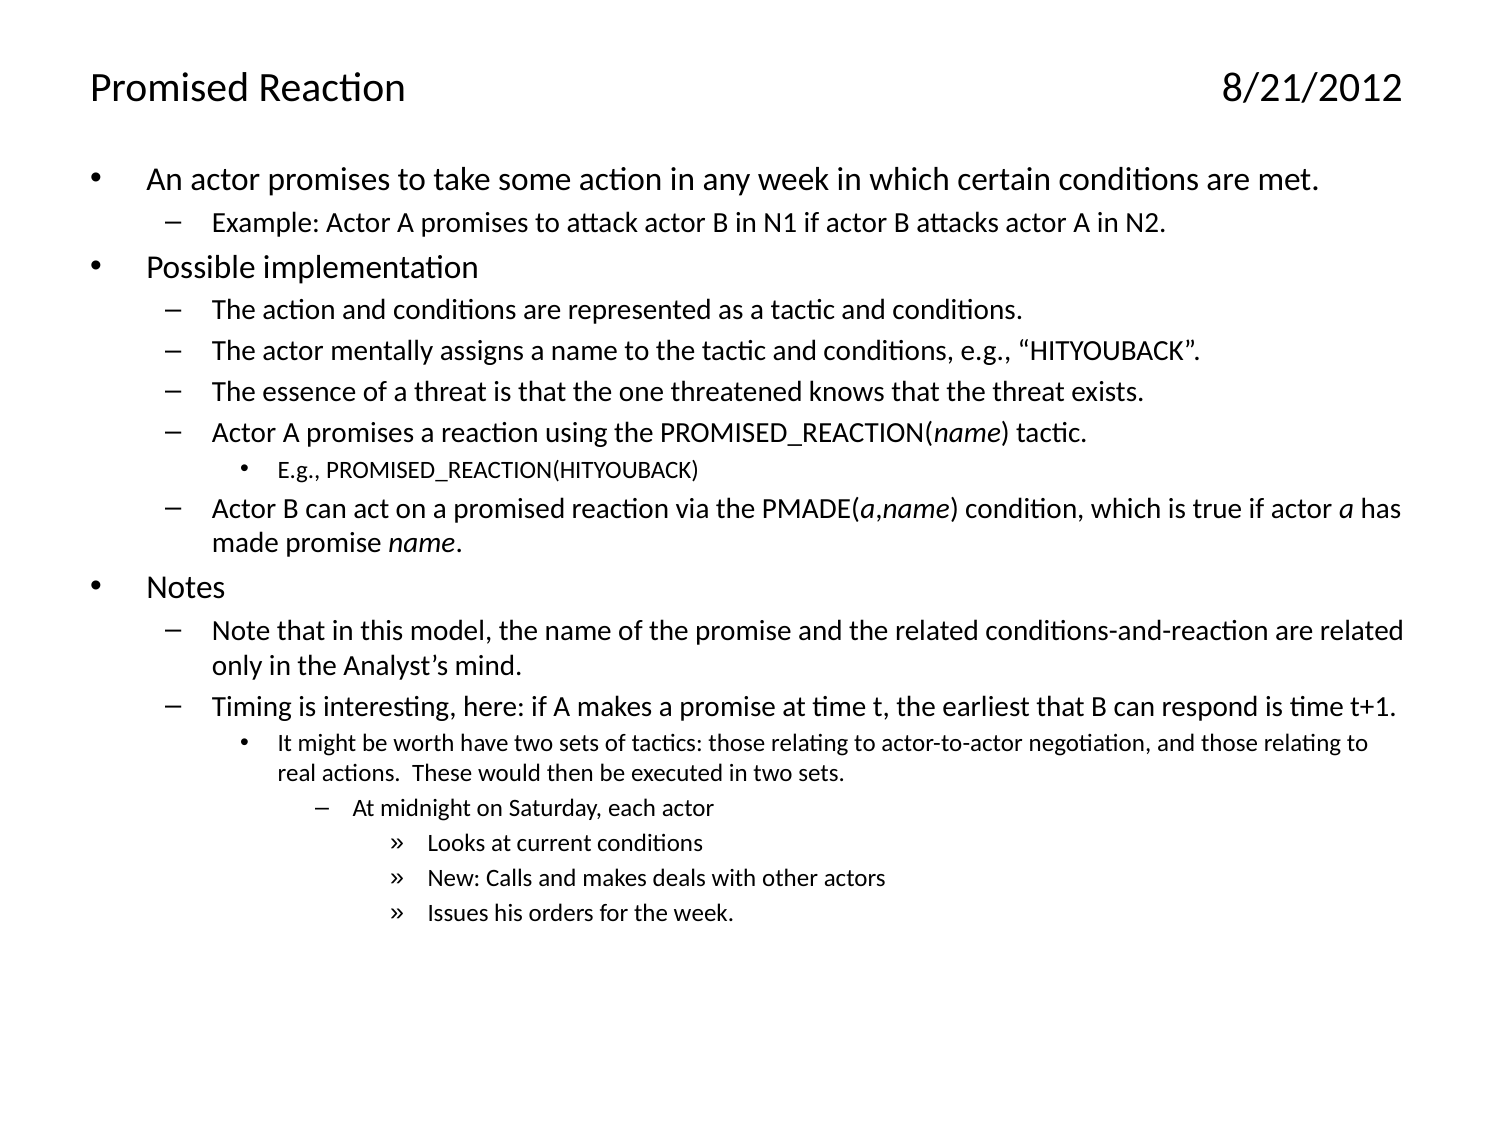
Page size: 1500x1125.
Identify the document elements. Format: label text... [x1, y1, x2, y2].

title Promised Reaction 8/21/2012 [75, 45, 1425, 125]
list An actor promises to take some action in any week in which certain conditions are met. Example: Actor A promises to attack actor B in N1 if actor B attacks actor A in N2. Possible implementation The action and conditions are represented as a tactic and conditions. The actor mentally assigns a name to the tactic and conditions, e.g., “HITYOUBACK”. The essence of a threat is that the one threatened knows that the threat exists. Actor A promises a reaction using the PROMISED_REACTION(name) tactic. E.g., PROMISED_REACTION(HITYOUBACK) Actor B can act on a promised reaction via the PMADE(a,name) condition, which is true if actor a has made promise name. Notes Note that in this model, the name of the promise and the related conditions-and-reaction are related only in the Analyst’s mind. Timing is interesting, here: if A makes a promise at time t, the earliest that B can respond is time t+1. It might be worth have two sets of tactics: those relating to actor-to-actor negotiation, and those relating to real actions. These would then be executed in two sets. At midnight on Saturday, each actor Looks at current conditions New: Calls and makes deals with other actors Issues his orders for the week. [75, 149, 1425, 1005]
